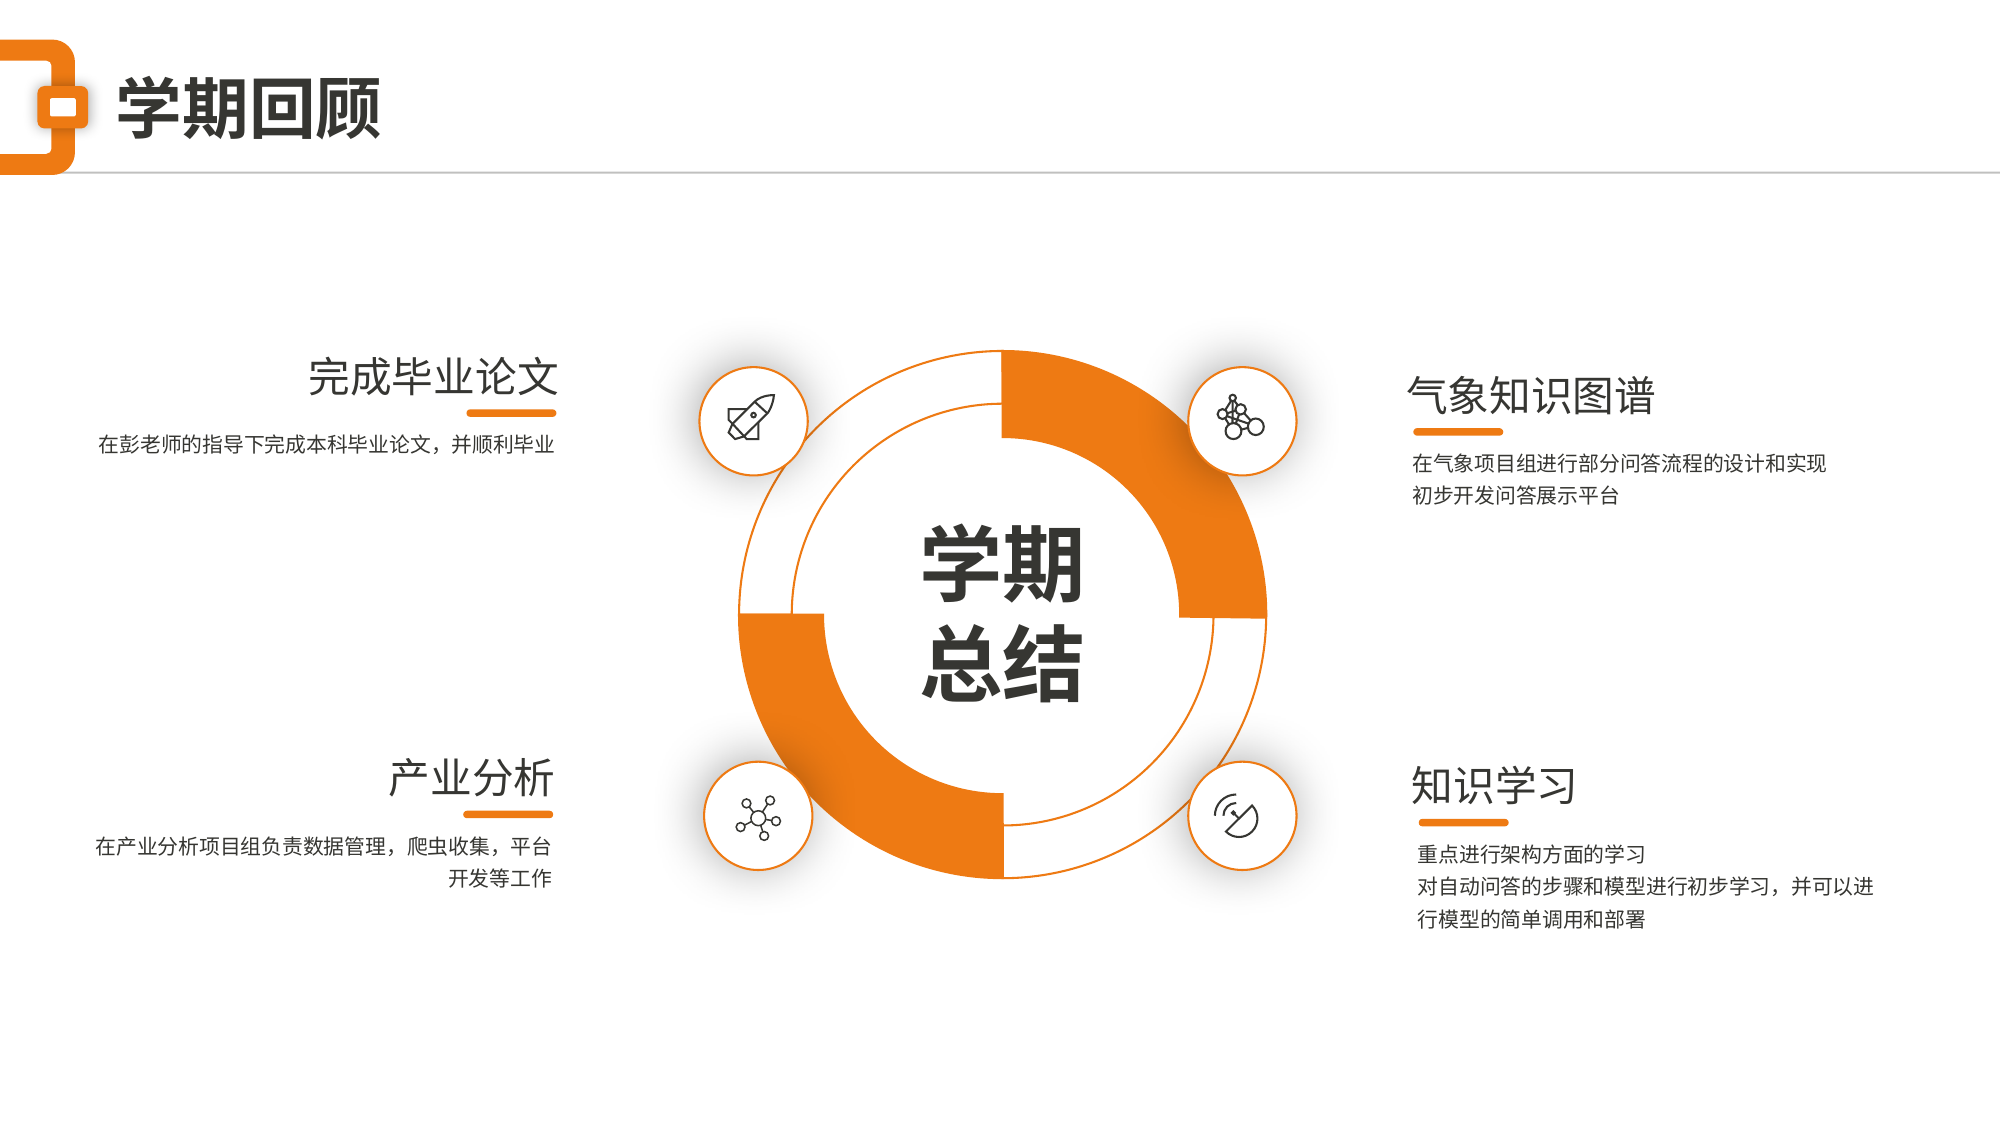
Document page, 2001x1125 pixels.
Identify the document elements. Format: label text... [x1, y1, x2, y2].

text_box [1187, 366, 1298, 477]
text_box 知识学习 [1396, 752, 1743, 818]
text_box [737, 613, 1004, 880]
text_box [1217, 394, 1264, 440]
text_box [1214, 794, 1237, 816]
text_box 学期总结 [876, 504, 1129, 720]
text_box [1391, 362, 1897, 514]
text_box [1225, 805, 1258, 838]
text_box [1187, 760, 1298, 872]
list 学期回顾 [100, 59, 1886, 156]
text_box [698, 366, 809, 477]
text_box 在彭老师的指导下完成本科毕业论文，并顺利毕业 [71, 417, 570, 465]
text_box [465, 408, 558, 418]
text_box [1004, 619, 1268, 880]
text_box [462, 809, 555, 820]
text_box [1417, 817, 1510, 828]
text_box 产业分析 [224, 744, 571, 810]
text_box 完成毕业论文 [227, 343, 574, 409]
text_box [738, 349, 1001, 613]
text_box [728, 395, 774, 440]
text_box [703, 760, 814, 872]
text_box 重点进行架构方面的学习 对自动问答的步骤和模型进行初步学习，并可以进行模型的简单调用和部署 [1403, 826, 1902, 939]
text_box 在产业分析项目组负责数据管理，爬虫收集，平台开发等工作 [68, 818, 567, 898]
text_box [1001, 349, 1268, 619]
text_box [736, 796, 781, 841]
